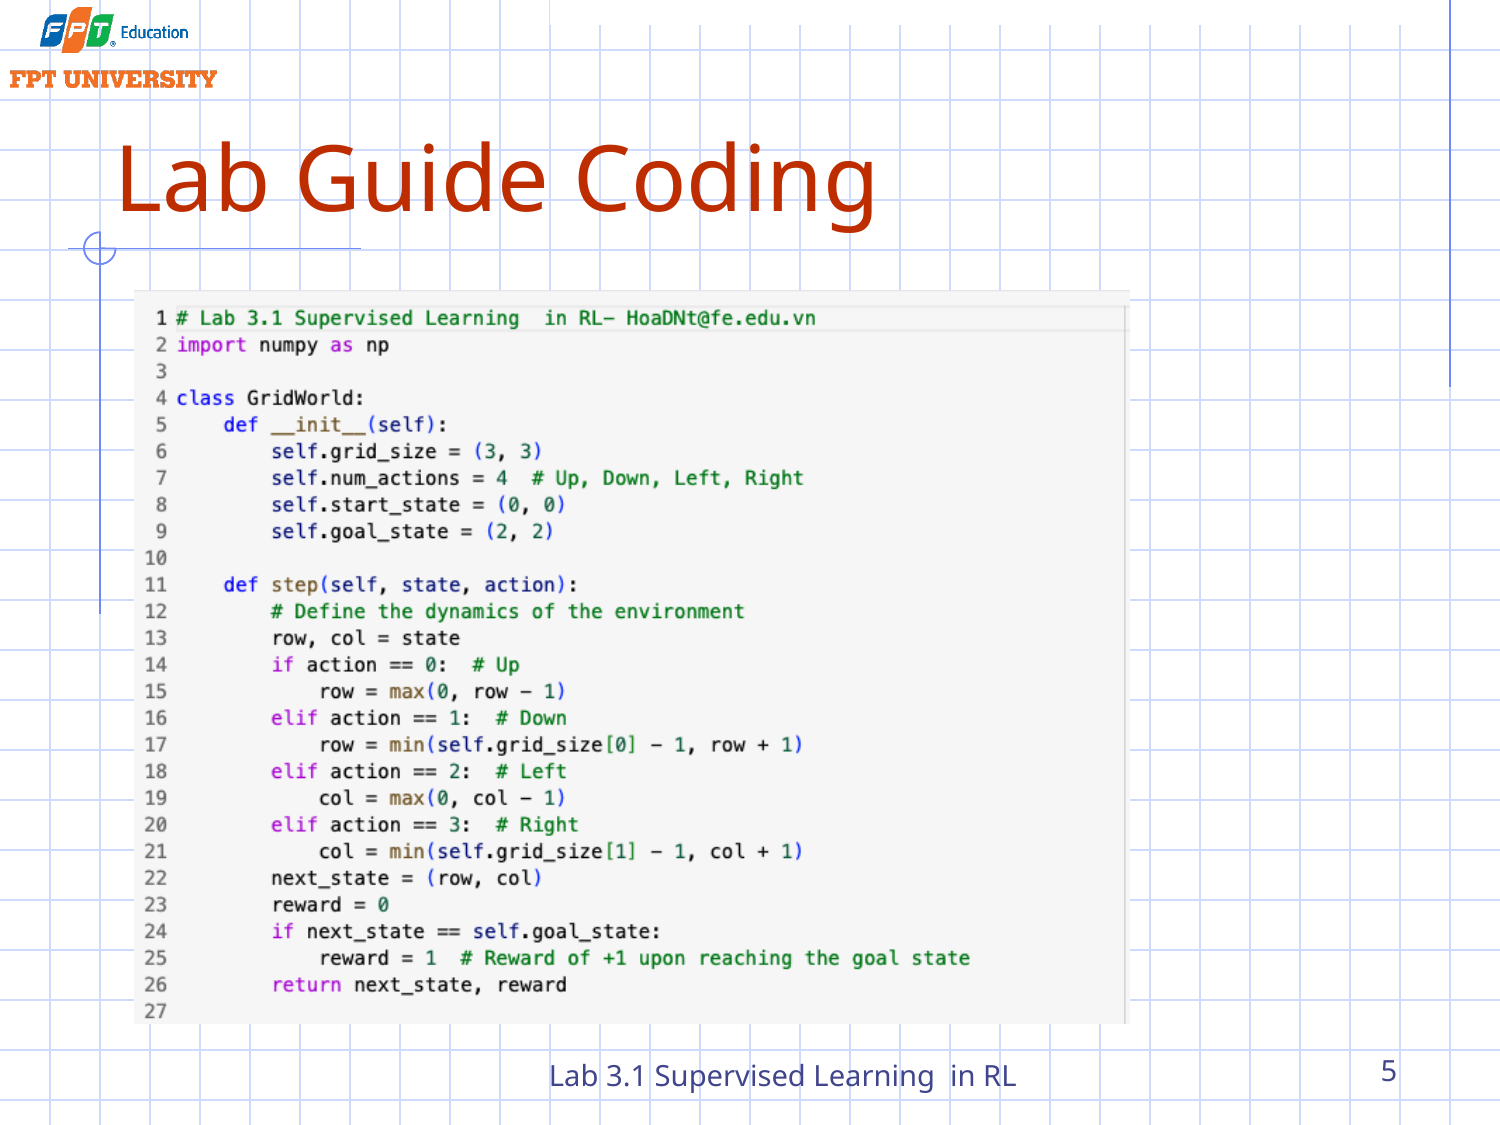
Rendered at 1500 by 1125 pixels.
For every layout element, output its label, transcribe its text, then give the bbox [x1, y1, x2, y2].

text_box 5 [1099, 1024, 1413, 1100]
text_box Lab 3.1 Supervised Learning in RL [503, 1033, 1063, 1100]
picture [134, 290, 1130, 1025]
title Lab Guide Coding [99, 50, 1375, 238]
picture [10, 6, 217, 88]
